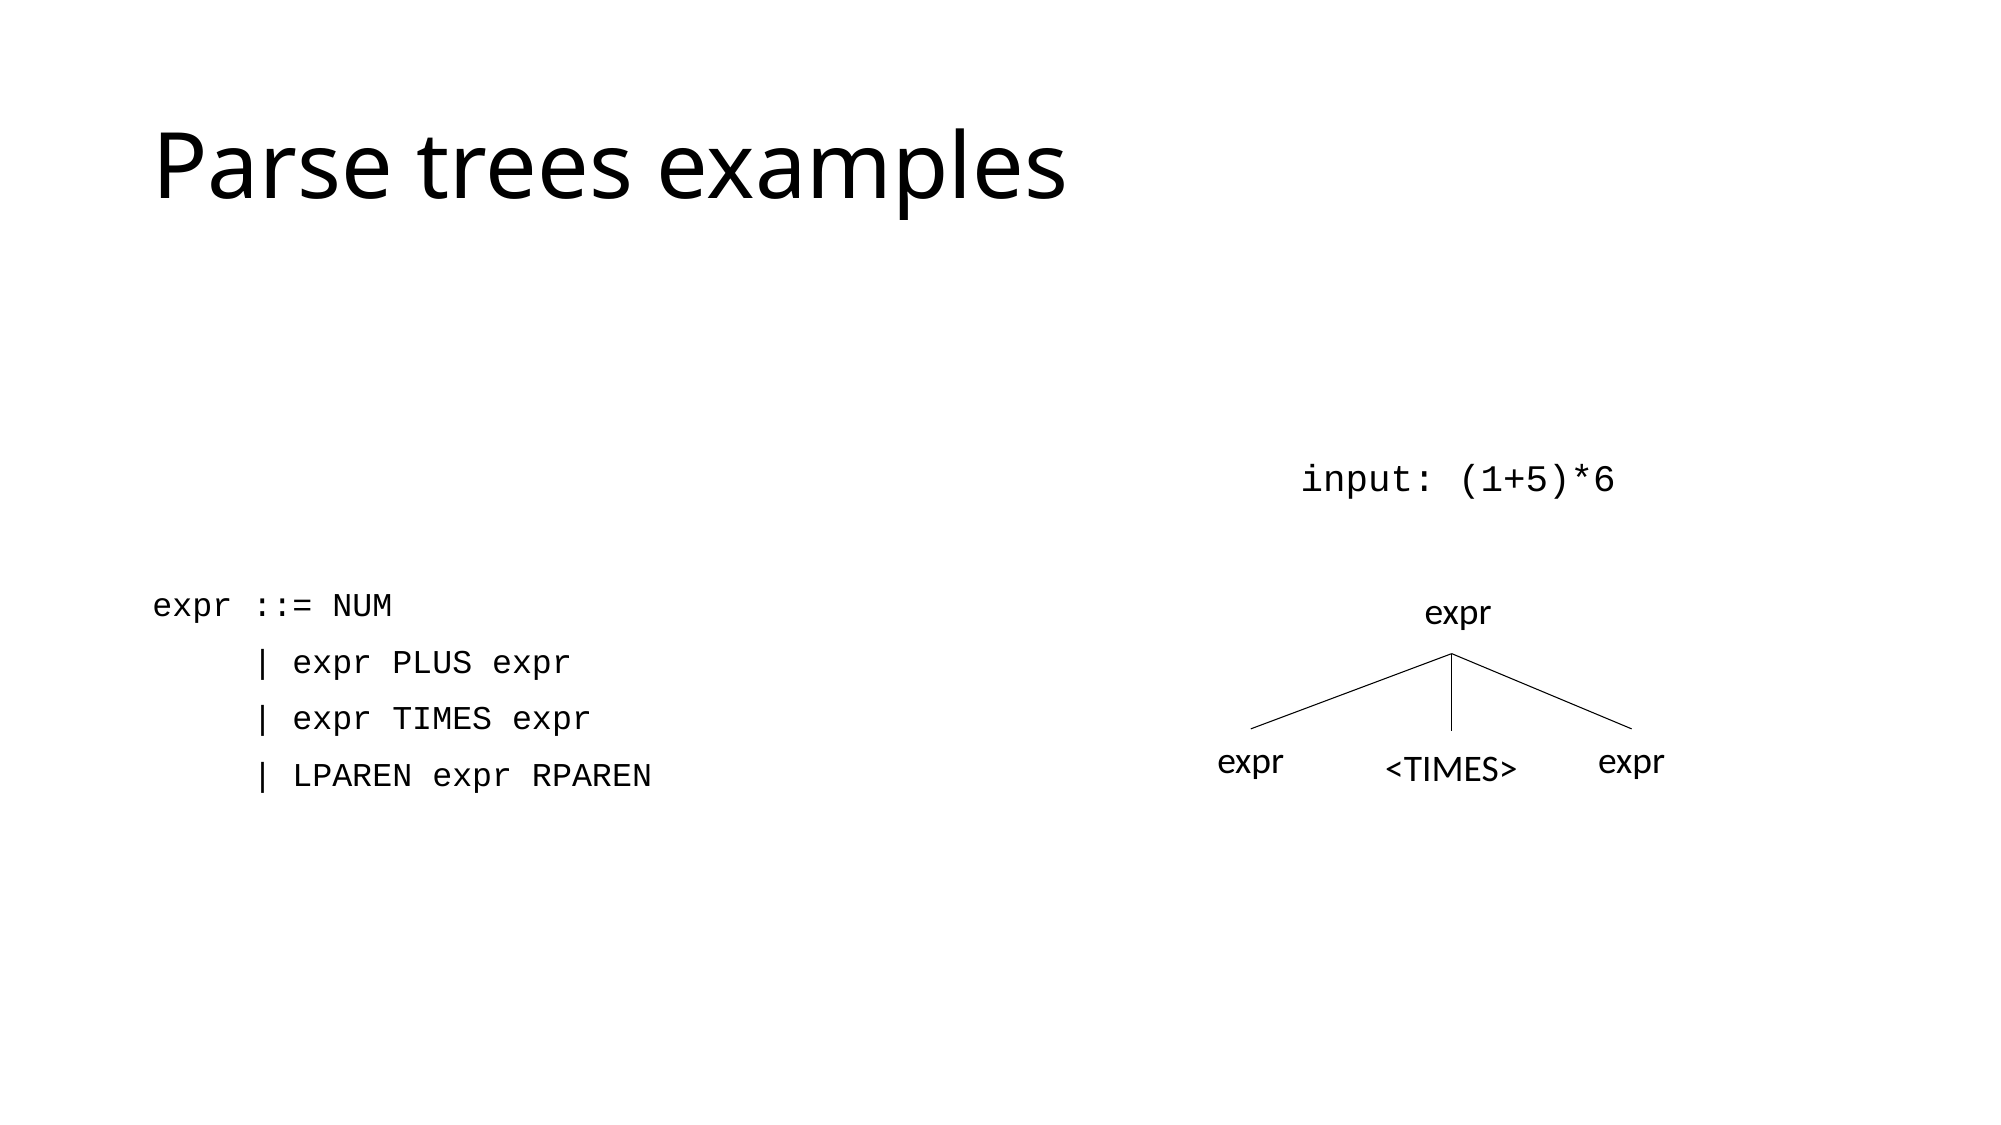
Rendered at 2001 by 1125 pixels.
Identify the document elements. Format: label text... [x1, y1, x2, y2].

text_box expr [1202, 728, 1300, 789]
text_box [1250, 653, 1451, 729]
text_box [1451, 653, 1632, 729]
text_box input: (1+5)*6 [1285, 446, 1631, 506]
title Parse trees examples [137, 59, 1863, 278]
text_box expr ::= NUM | expr PLUS expr | expr TIMES expr | LPAREN expr RPAREN [137, 580, 757, 840]
text_box <TIMES> [1370, 737, 1533, 797]
text_box expr [1583, 728, 1681, 789]
text_box expr [1409, 580, 1507, 640]
